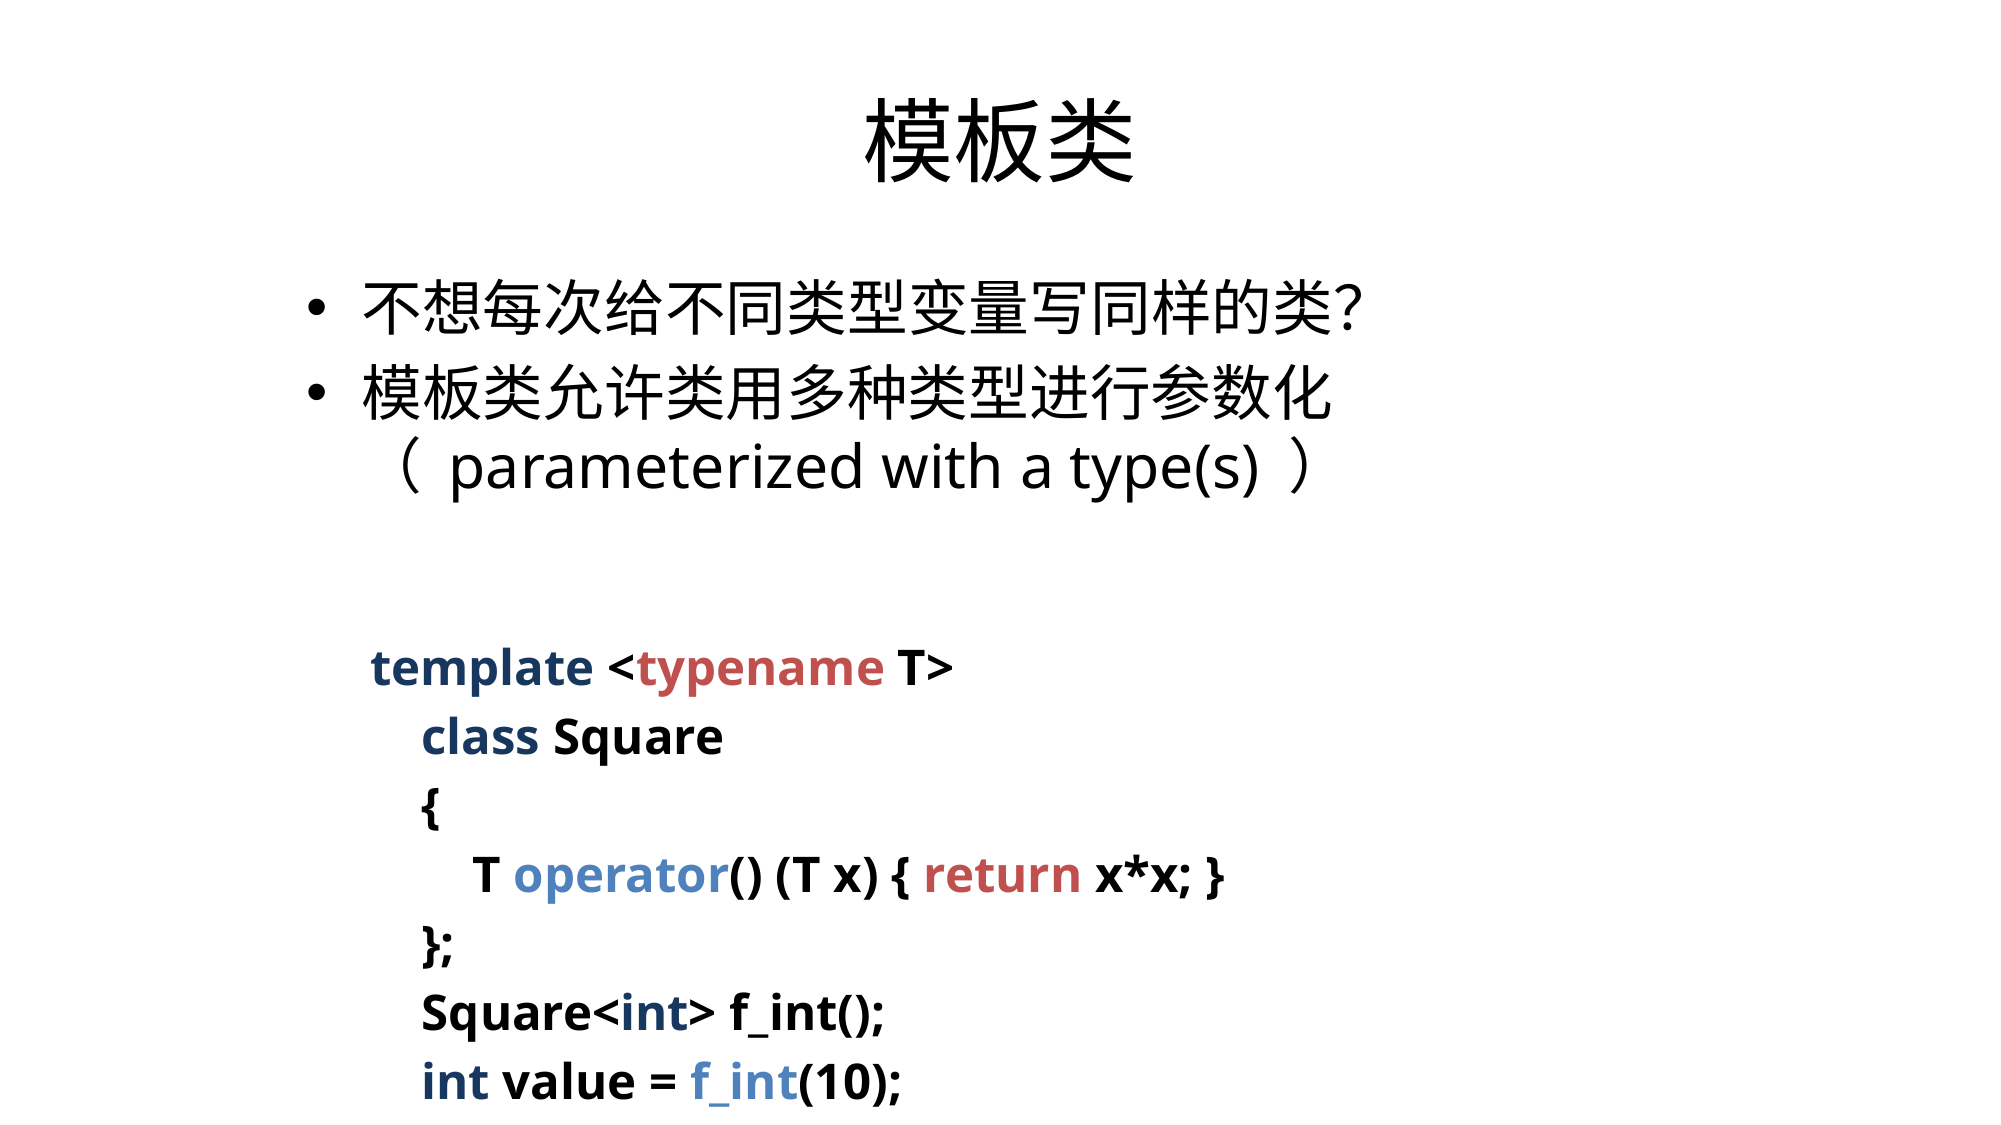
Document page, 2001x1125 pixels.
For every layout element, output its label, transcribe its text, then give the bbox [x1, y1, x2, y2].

text_box 不想每次给不同类型变量写同样的类？ 模板类允许类用多种类型进行参数化（ parameterized with a type(s) ） template <typename T> class Square { T operator() (T x) { return x*x; } }; Square<int> f_int(); int value = f_int(10); [291, 262, 1709, 1118]
text_box 模板类 [324, 45, 1675, 233]
